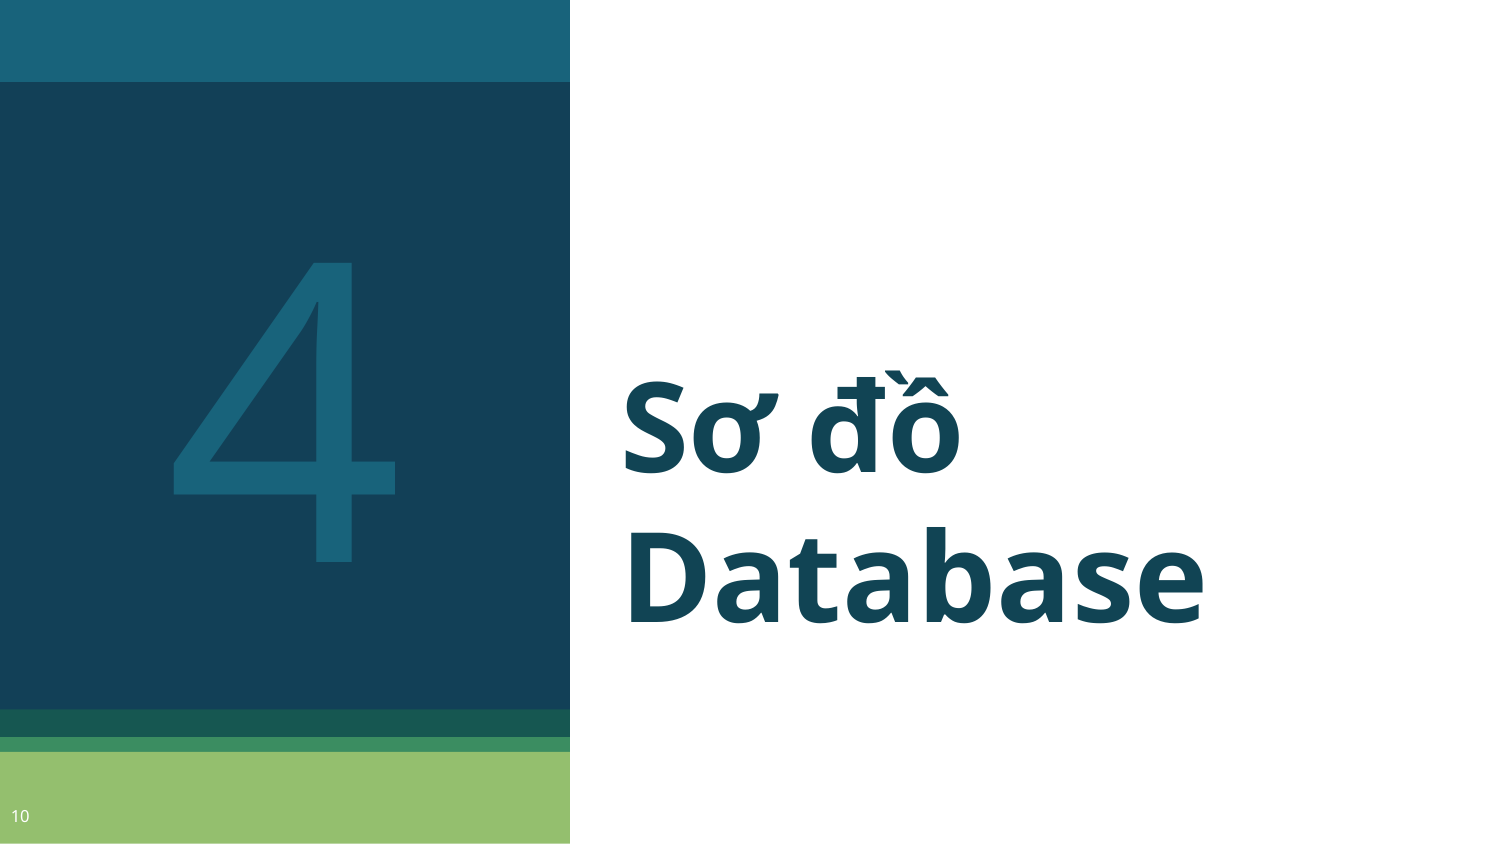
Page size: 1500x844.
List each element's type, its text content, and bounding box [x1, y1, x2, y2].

text_box 4 [0, 82, 570, 709]
slide_number 10 [0, 790, 49, 844]
title Sơ đồ Database [604, 260, 1500, 663]
